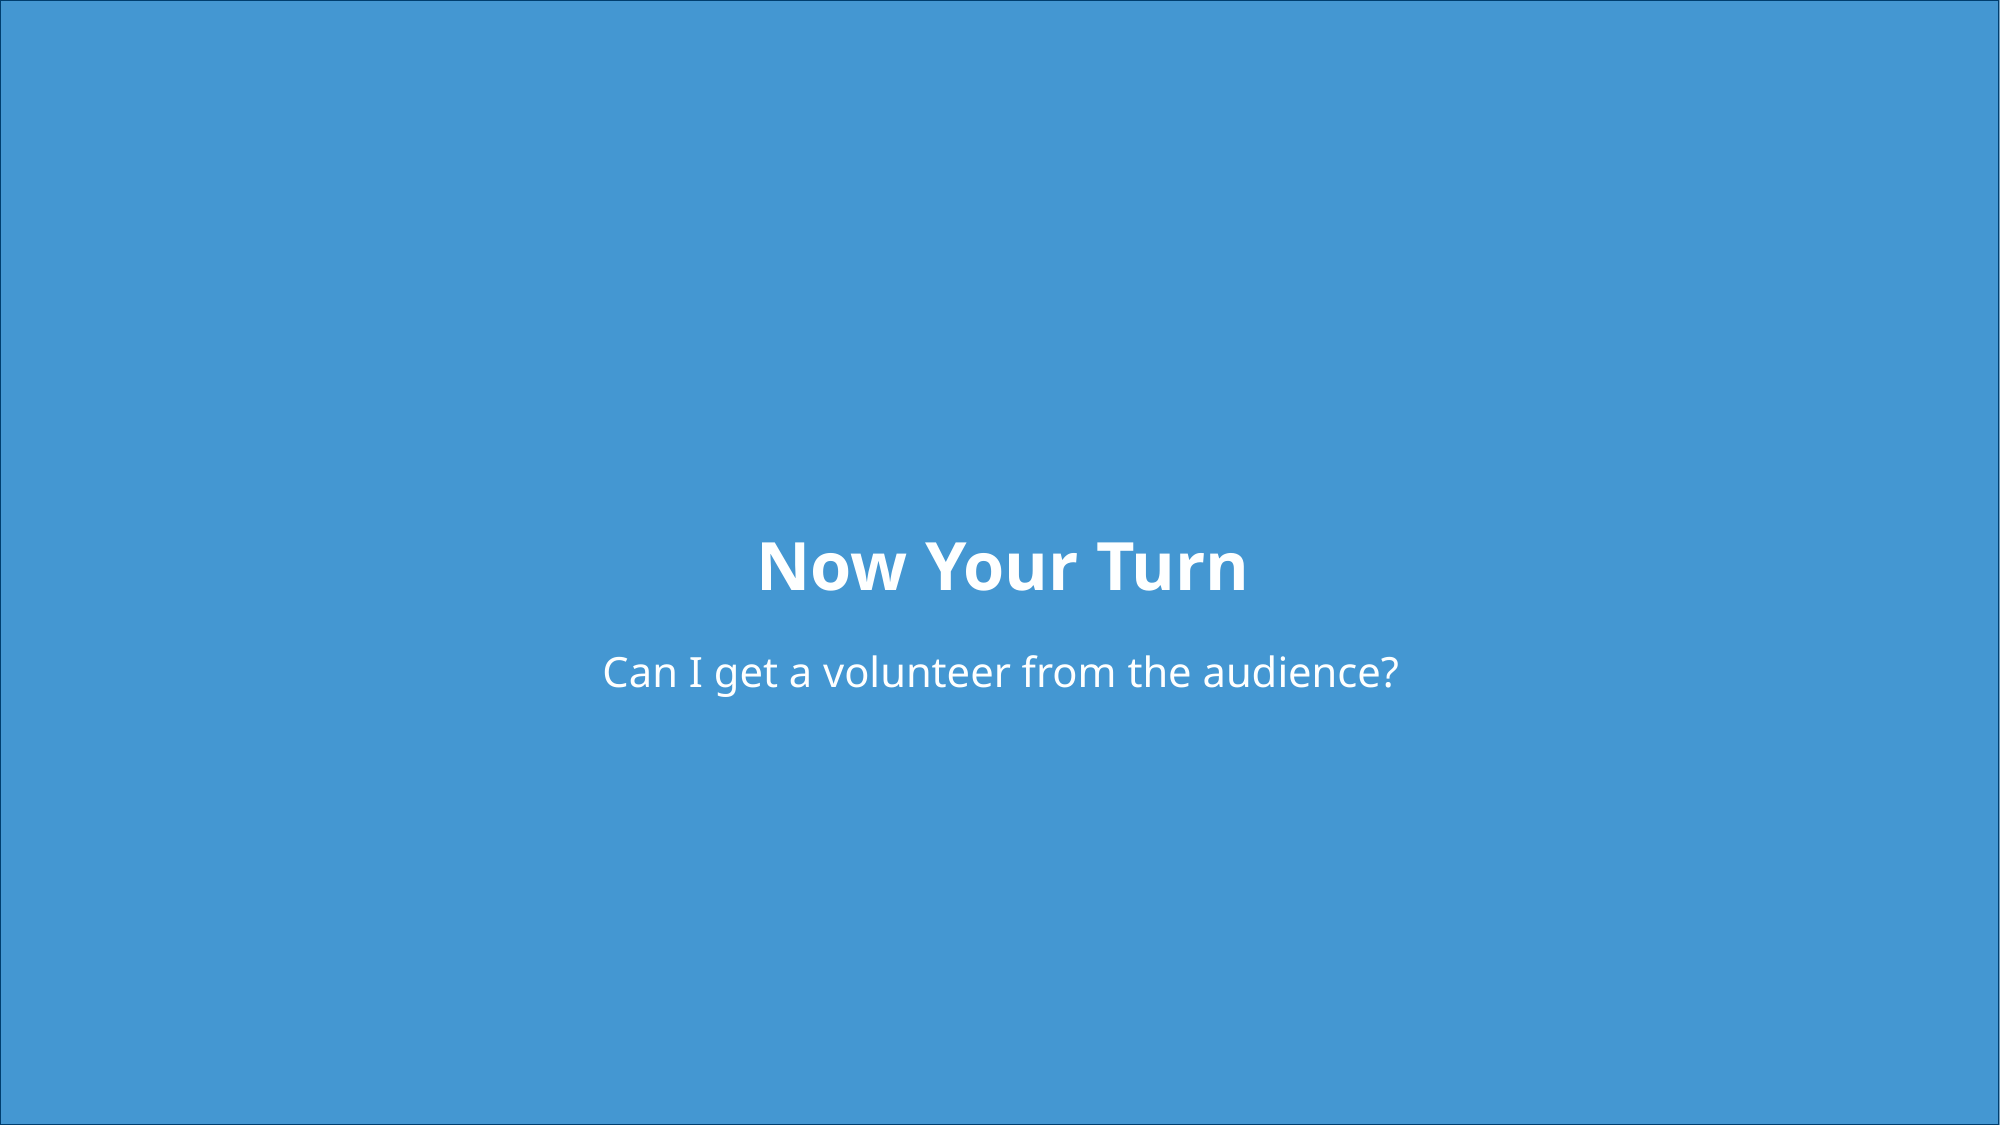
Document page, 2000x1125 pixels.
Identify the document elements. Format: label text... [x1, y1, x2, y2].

list Can I get a volunteer from the audience? [275, 638, 1727, 719]
title Now Your Turn [98, 516, 1909, 634]
